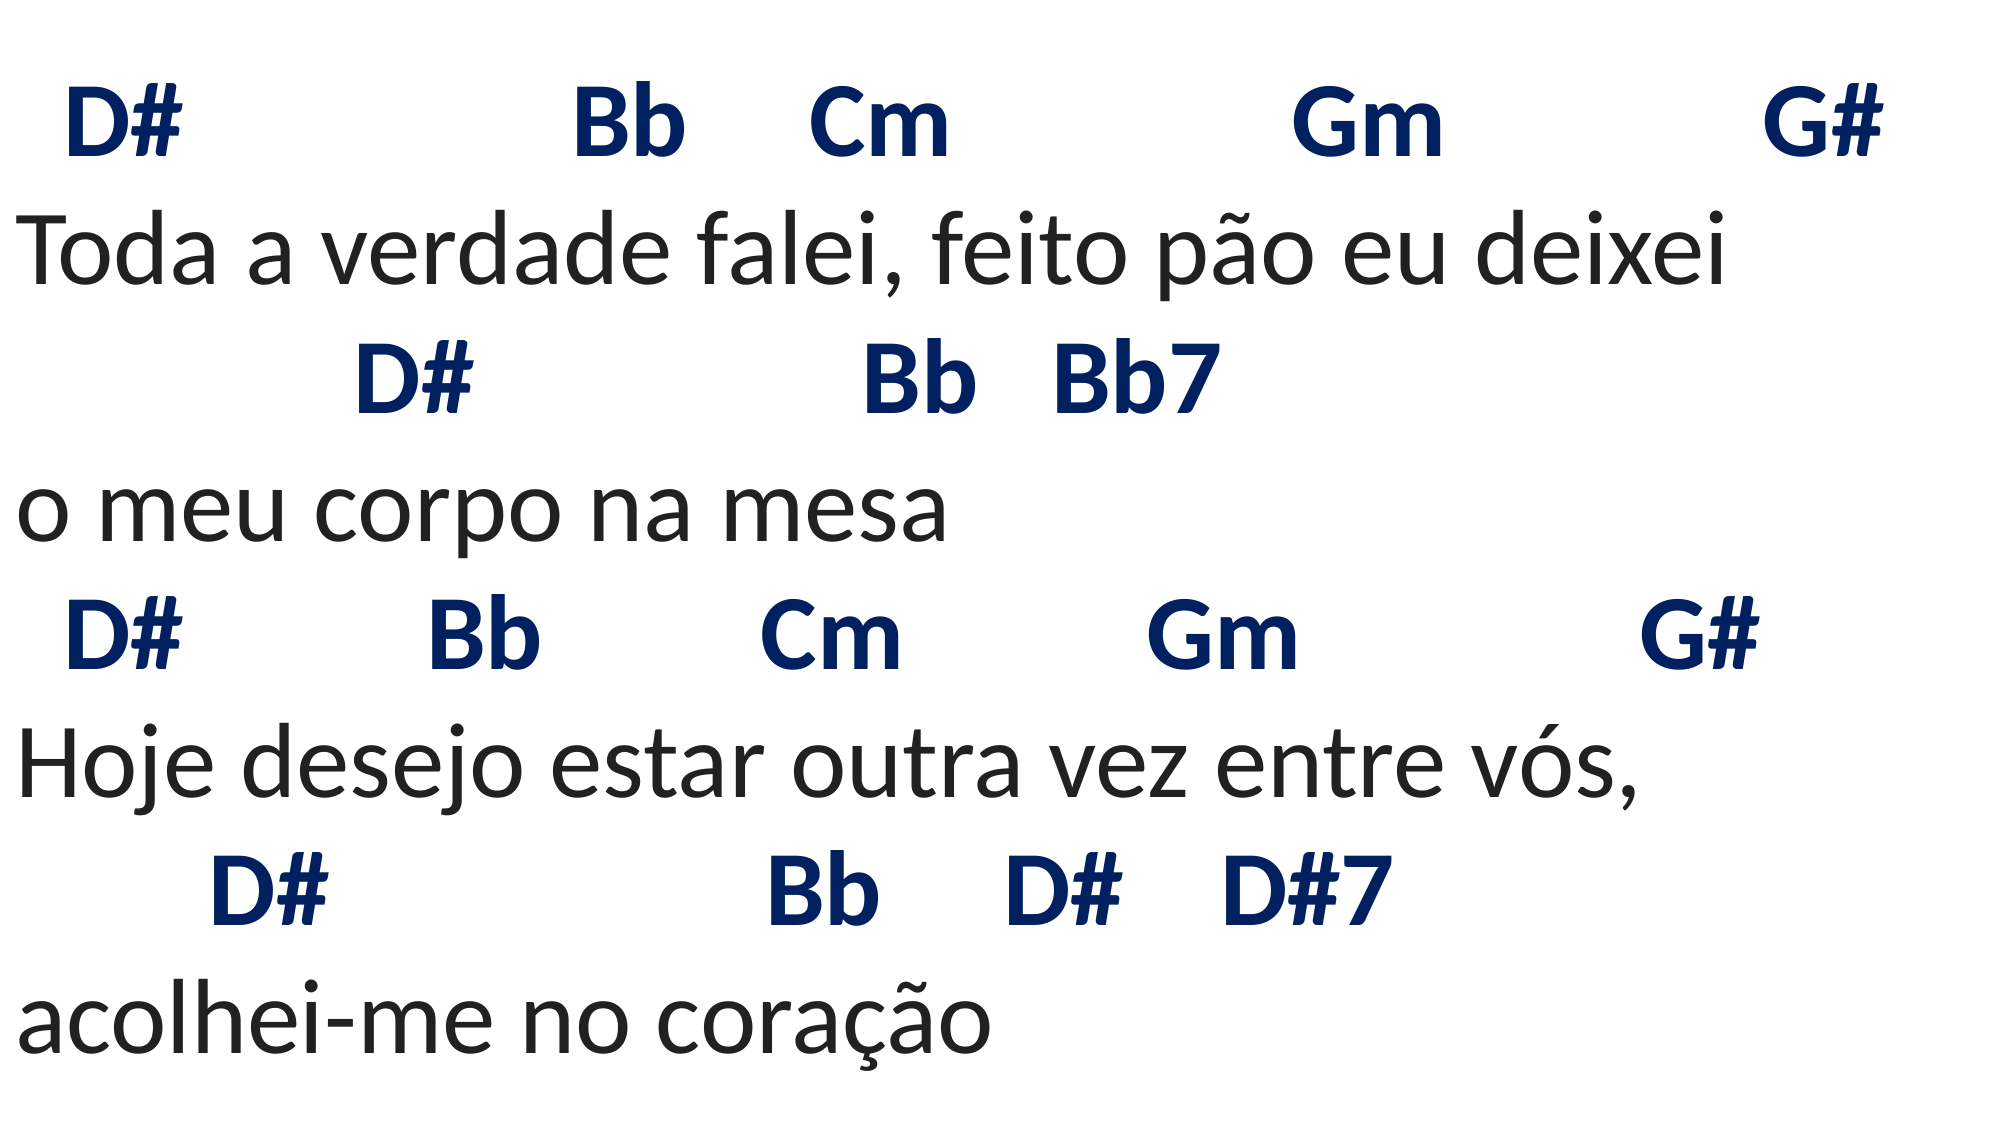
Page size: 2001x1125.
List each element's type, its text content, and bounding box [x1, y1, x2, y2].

title D# Bb Cm Gm G# Toda a verdade falei, feito pão eu deixei D# Bb Bb7 o meu corpo na mesa D# Bb Cm Gm G# Hoje desejo estar outra vez entre vós, D# Bb D# D#7 acolhei-me no coração [0, 0, 2000, 1125]
